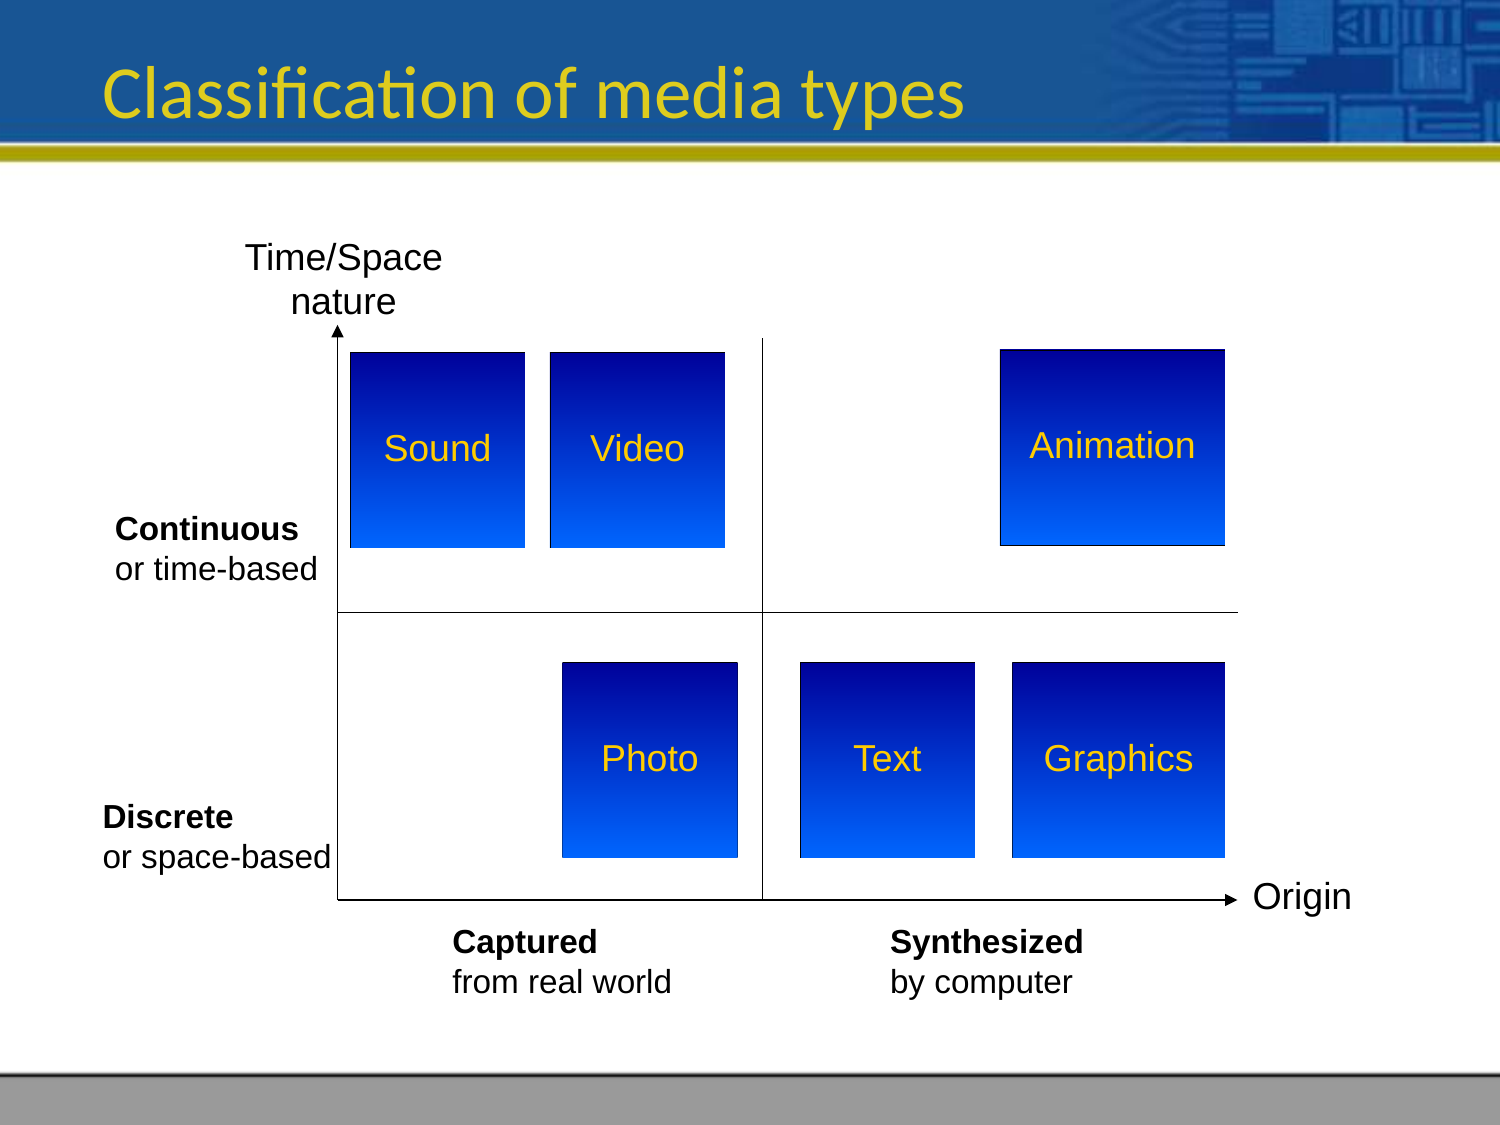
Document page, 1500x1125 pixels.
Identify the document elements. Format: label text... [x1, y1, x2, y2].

picture [0, 0, 1500, 1125]
title Classification of media types [87, 26, 1403, 150]
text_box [87, 224, 1388, 1008]
